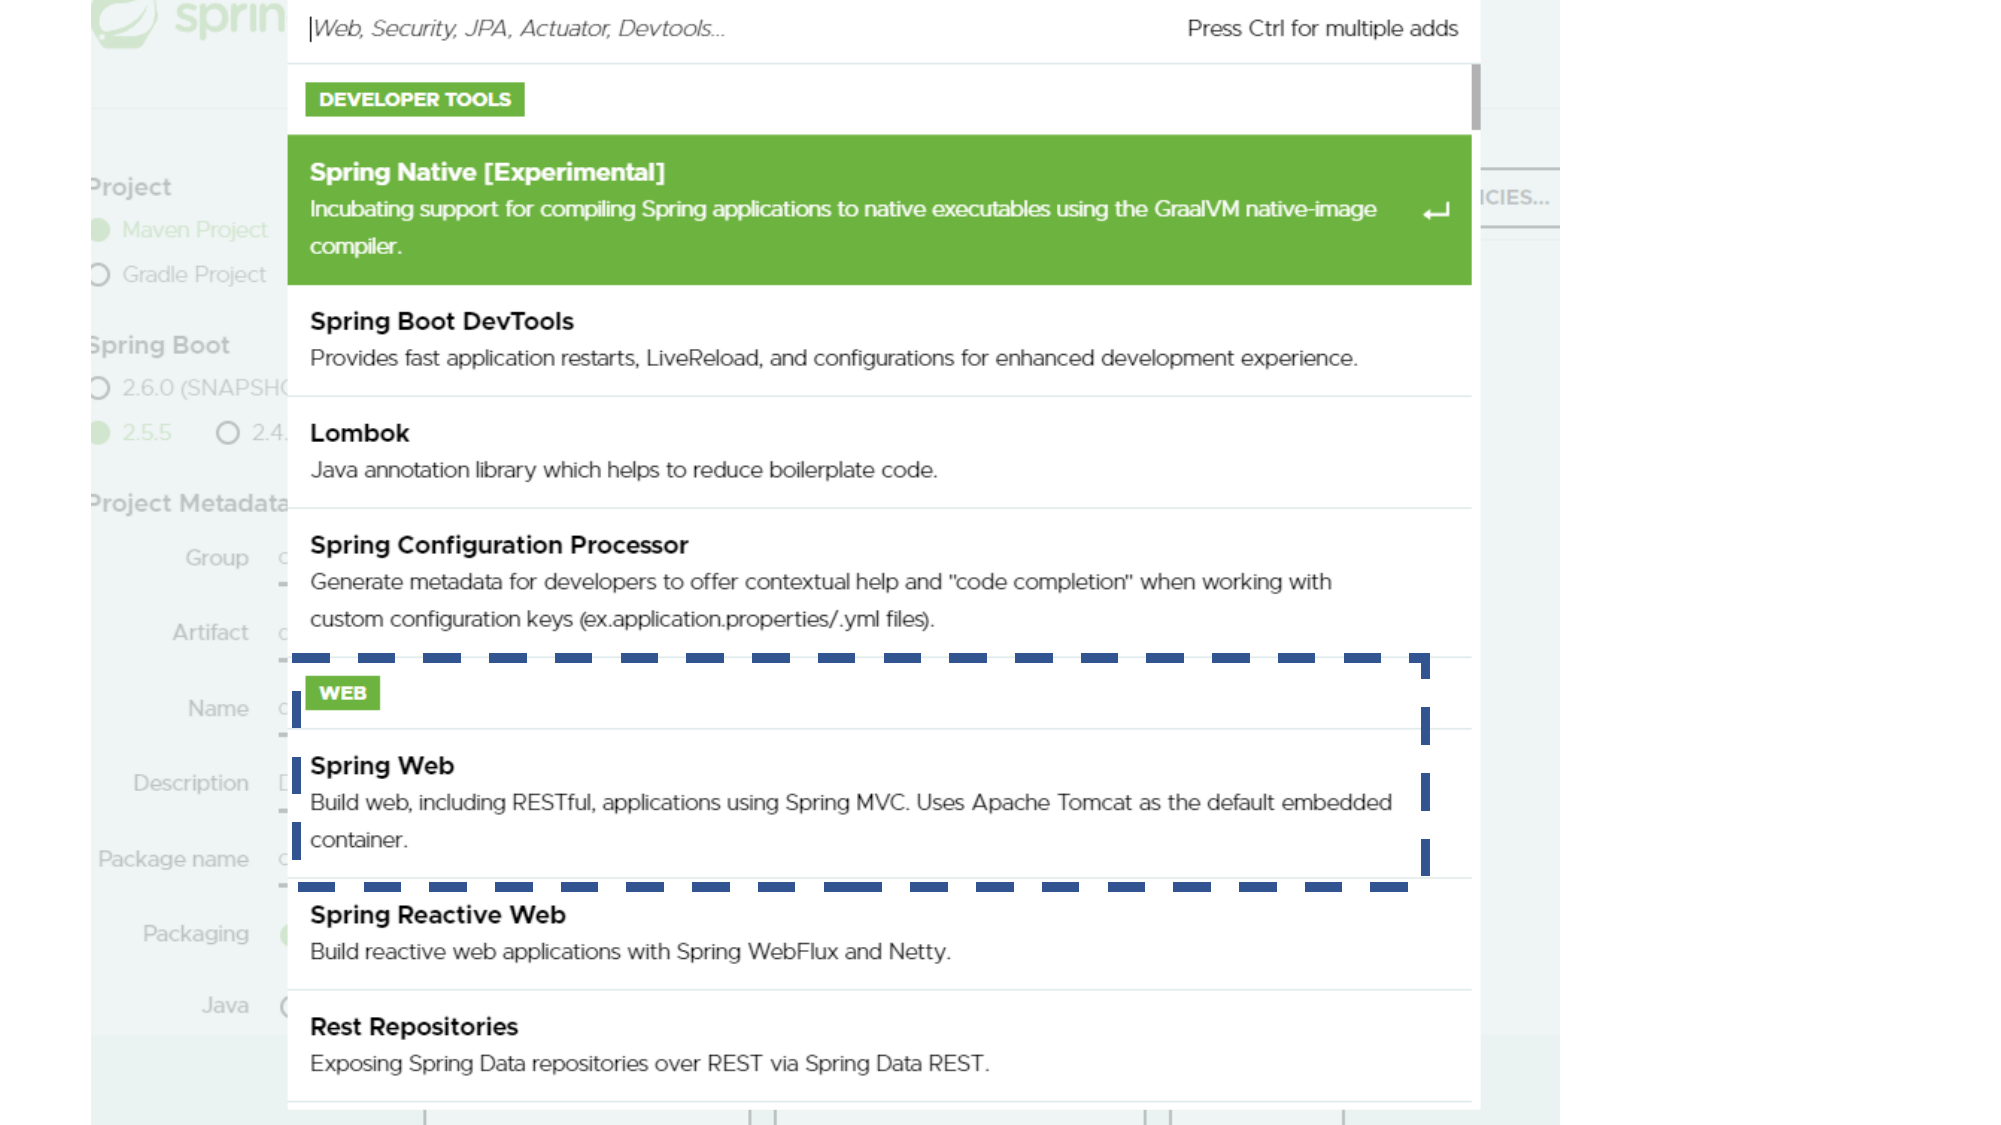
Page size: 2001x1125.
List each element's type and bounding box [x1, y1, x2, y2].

picture [91, 0, 1560, 1125]
